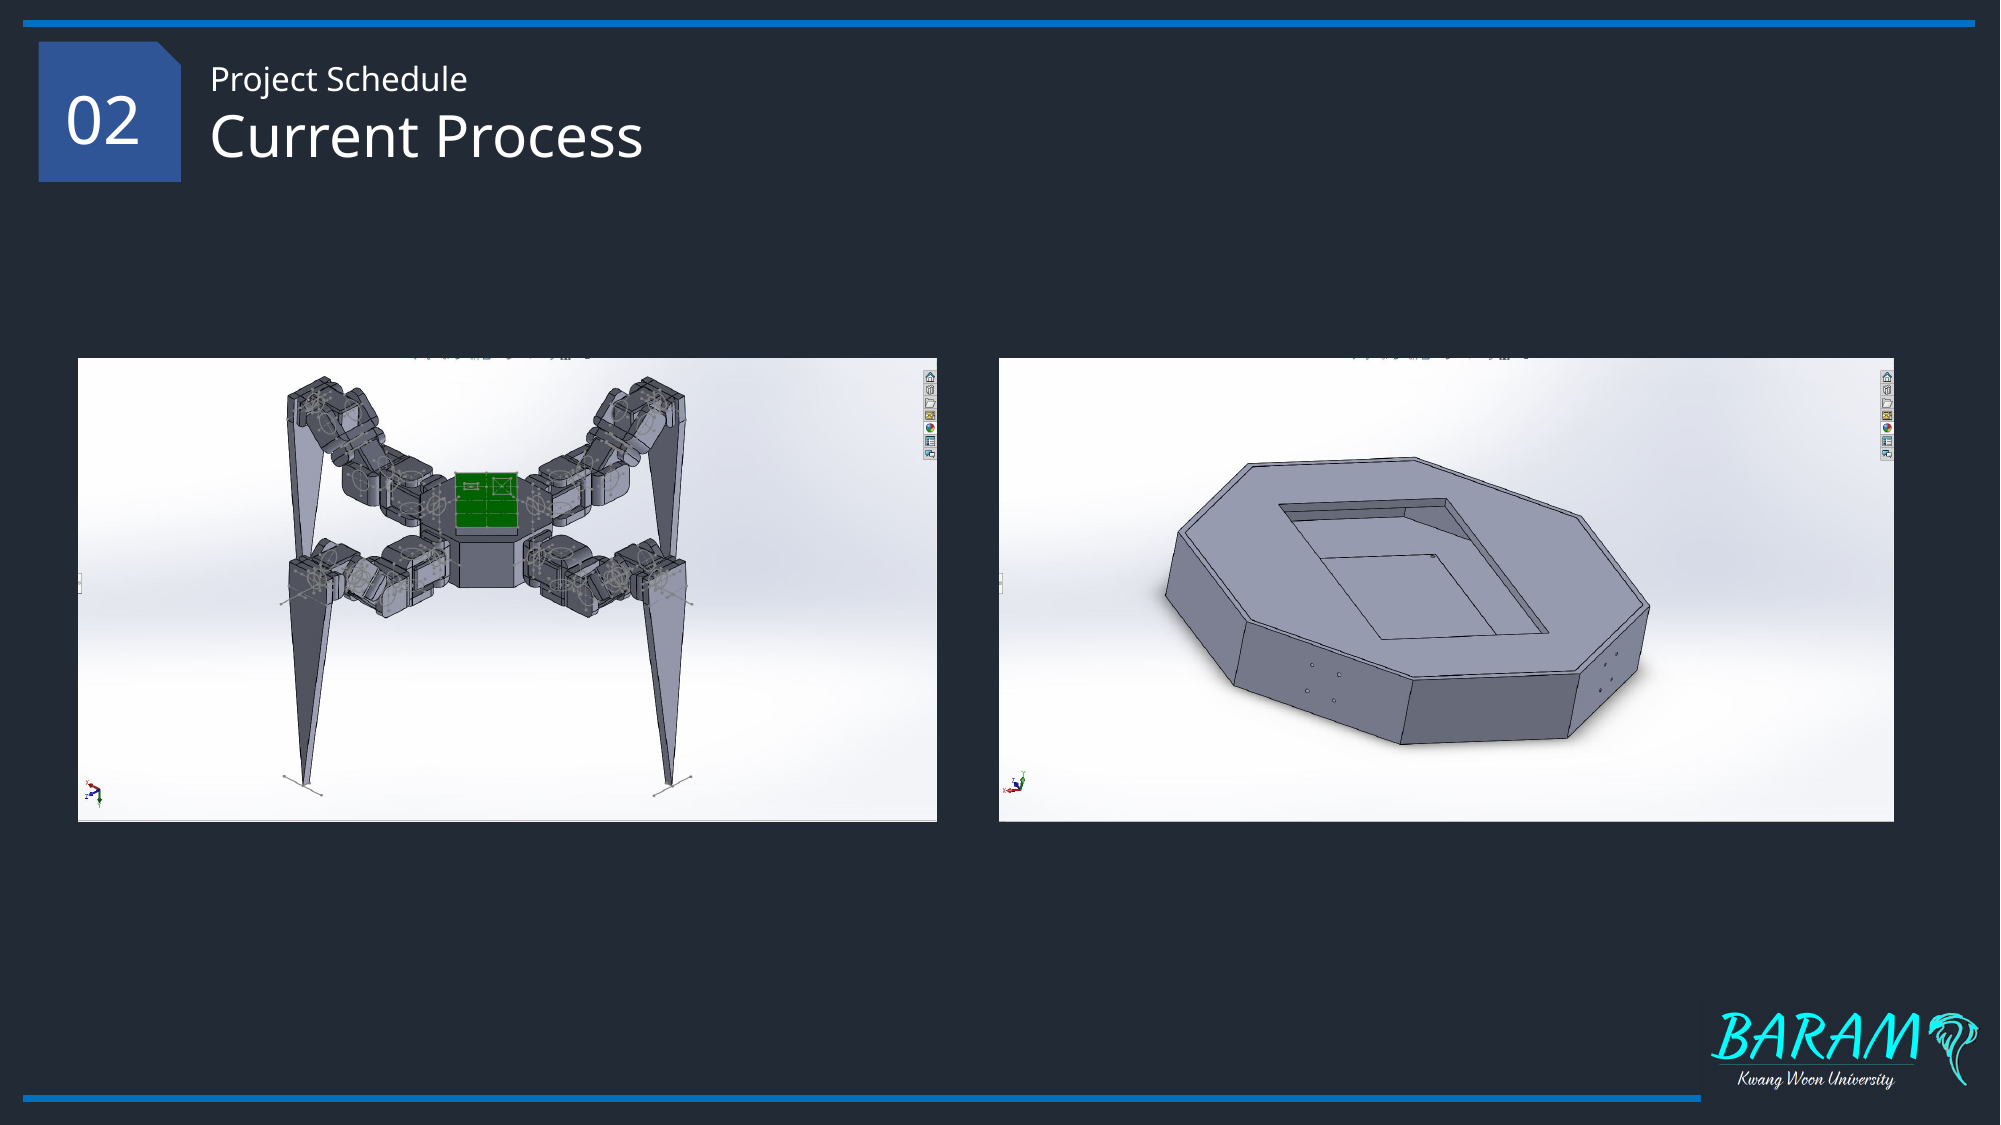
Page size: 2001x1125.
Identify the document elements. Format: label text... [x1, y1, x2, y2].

picture [999, 358, 1894, 822]
text_box Project Schedule [195, 51, 1530, 91]
text_box 02 [37, 40, 182, 183]
picture [1700, 999, 1986, 1102]
text_box Current Process [195, 91, 1530, 177]
picture [78, 358, 937, 822]
